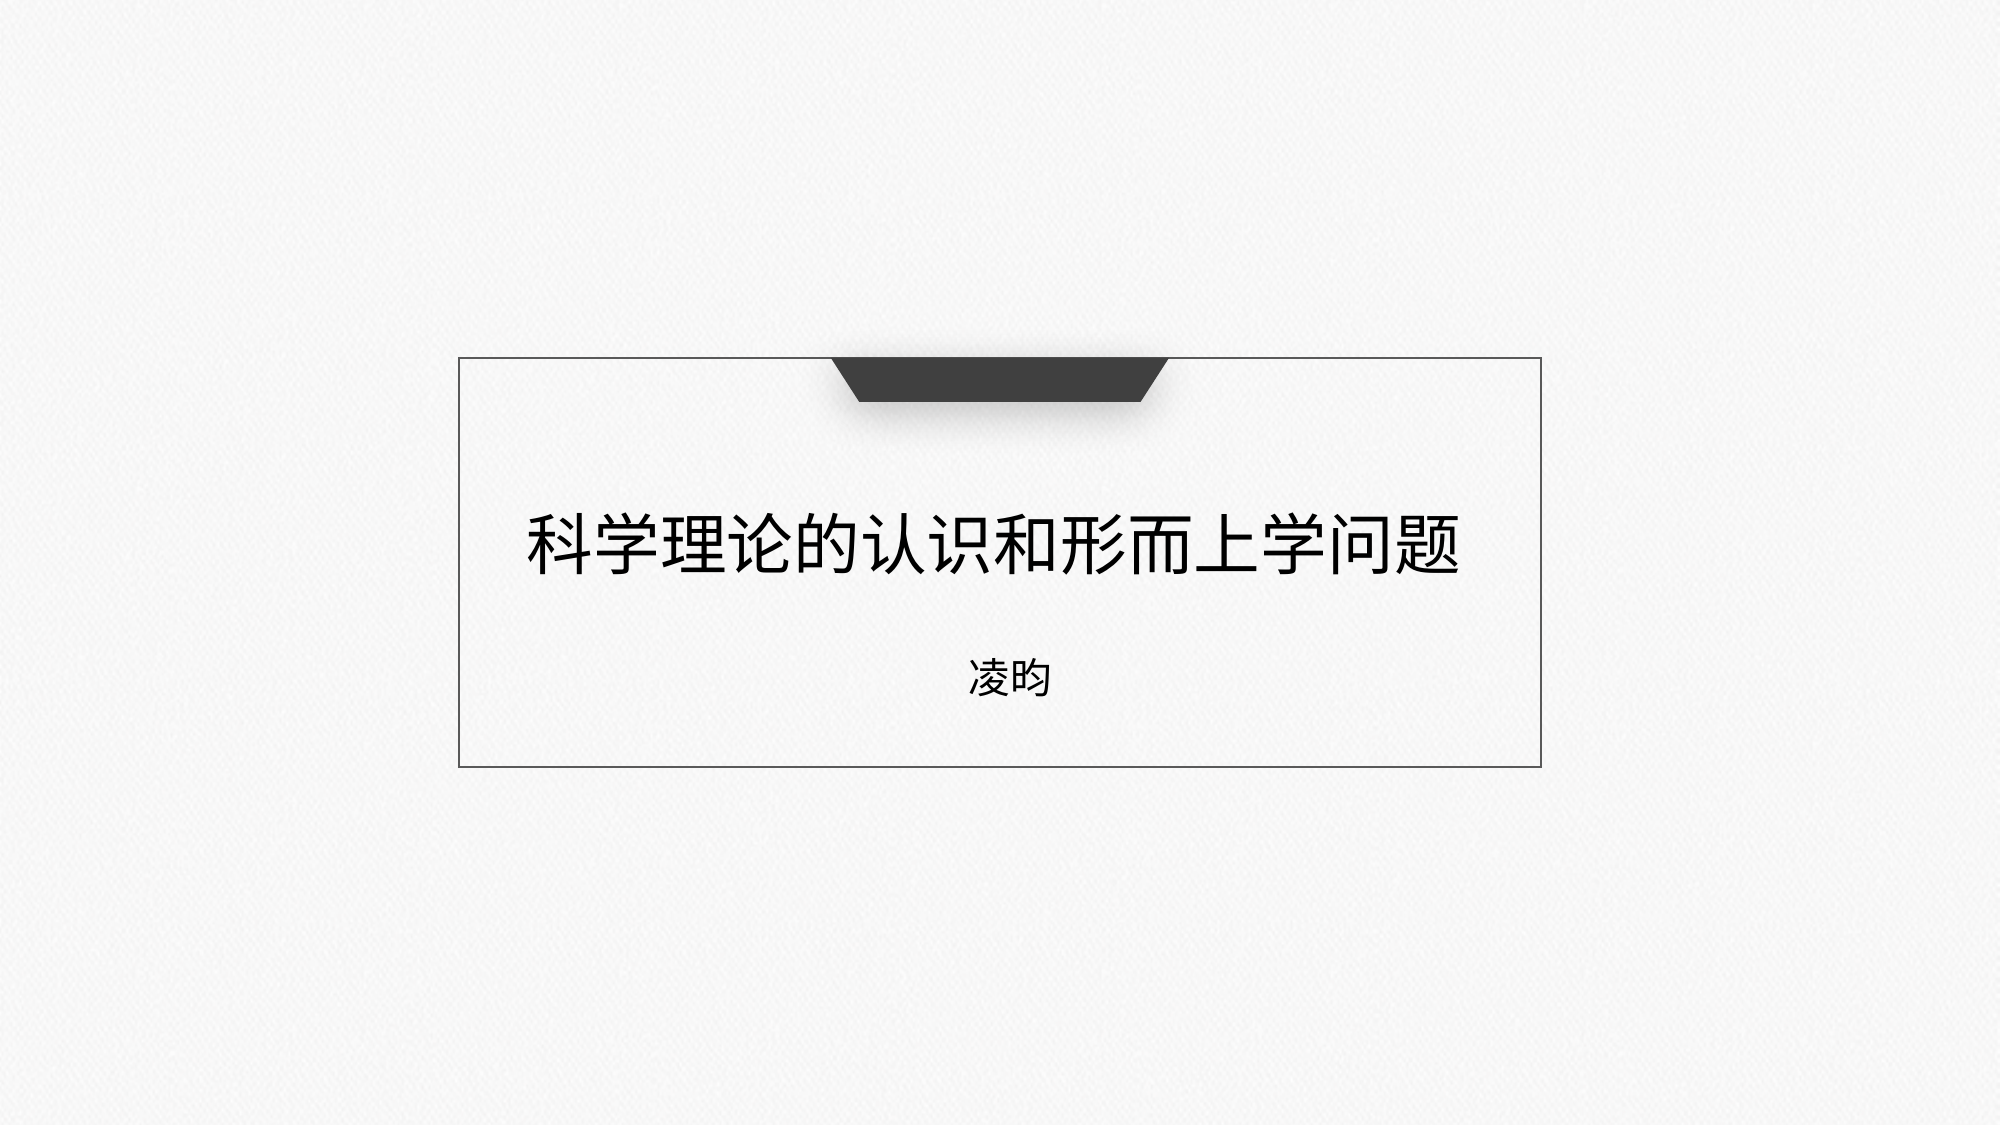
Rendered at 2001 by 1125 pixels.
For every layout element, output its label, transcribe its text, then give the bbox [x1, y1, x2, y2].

text_box [828, 356, 1172, 403]
text_box 科学理论的认识和形而上学问题 [511, 495, 1509, 590]
text_box [458, 357, 1542, 768]
text_box 凌昀 [576, 629, 1444, 710]
